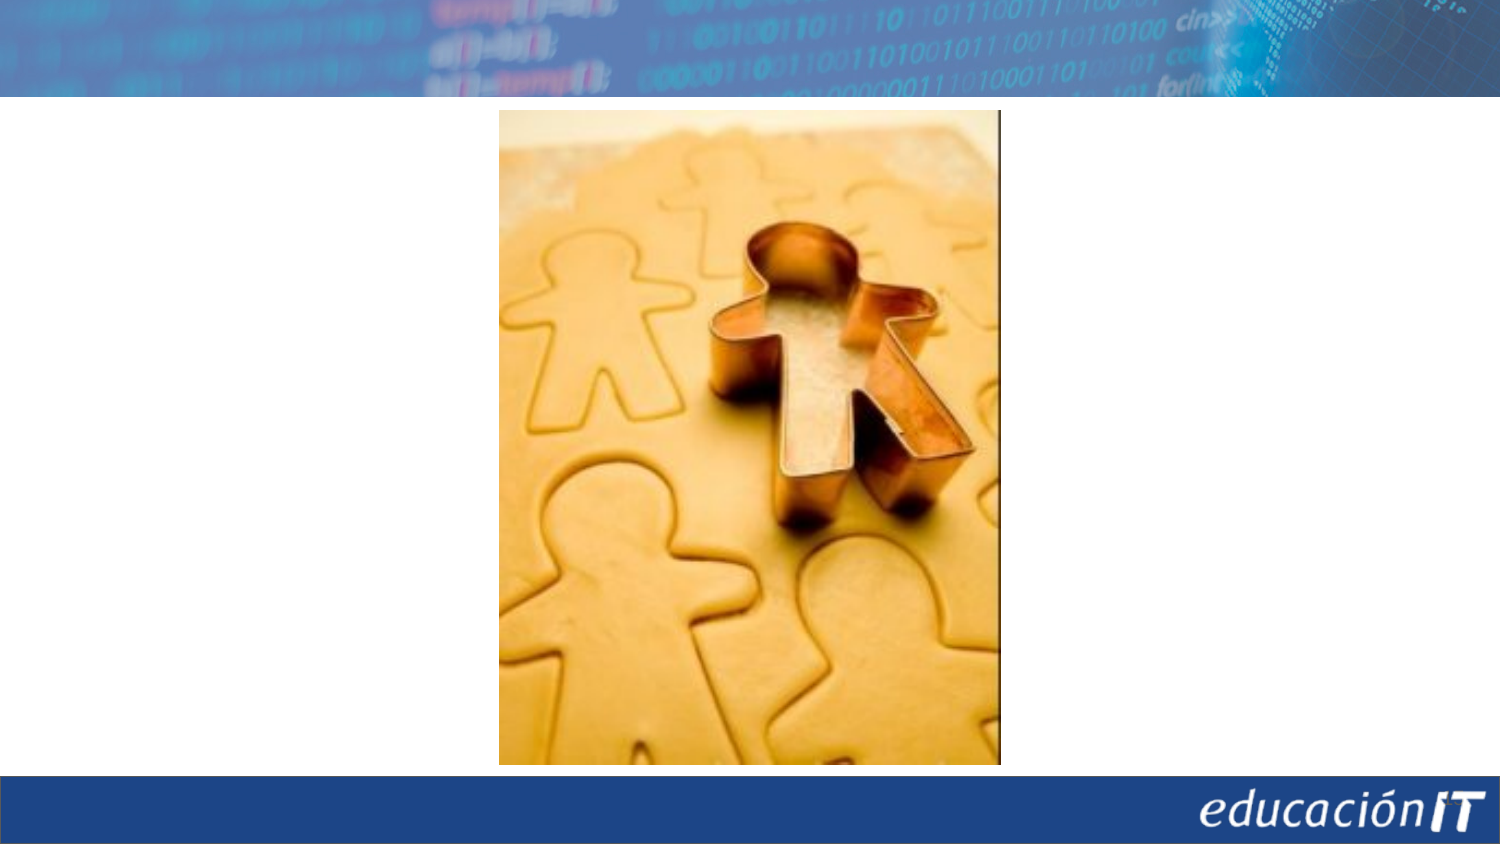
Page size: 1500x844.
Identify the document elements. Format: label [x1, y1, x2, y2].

picture [0, 0, 1500, 97]
picture [498, 110, 1001, 766]
picture [1189, 777, 1497, 843]
